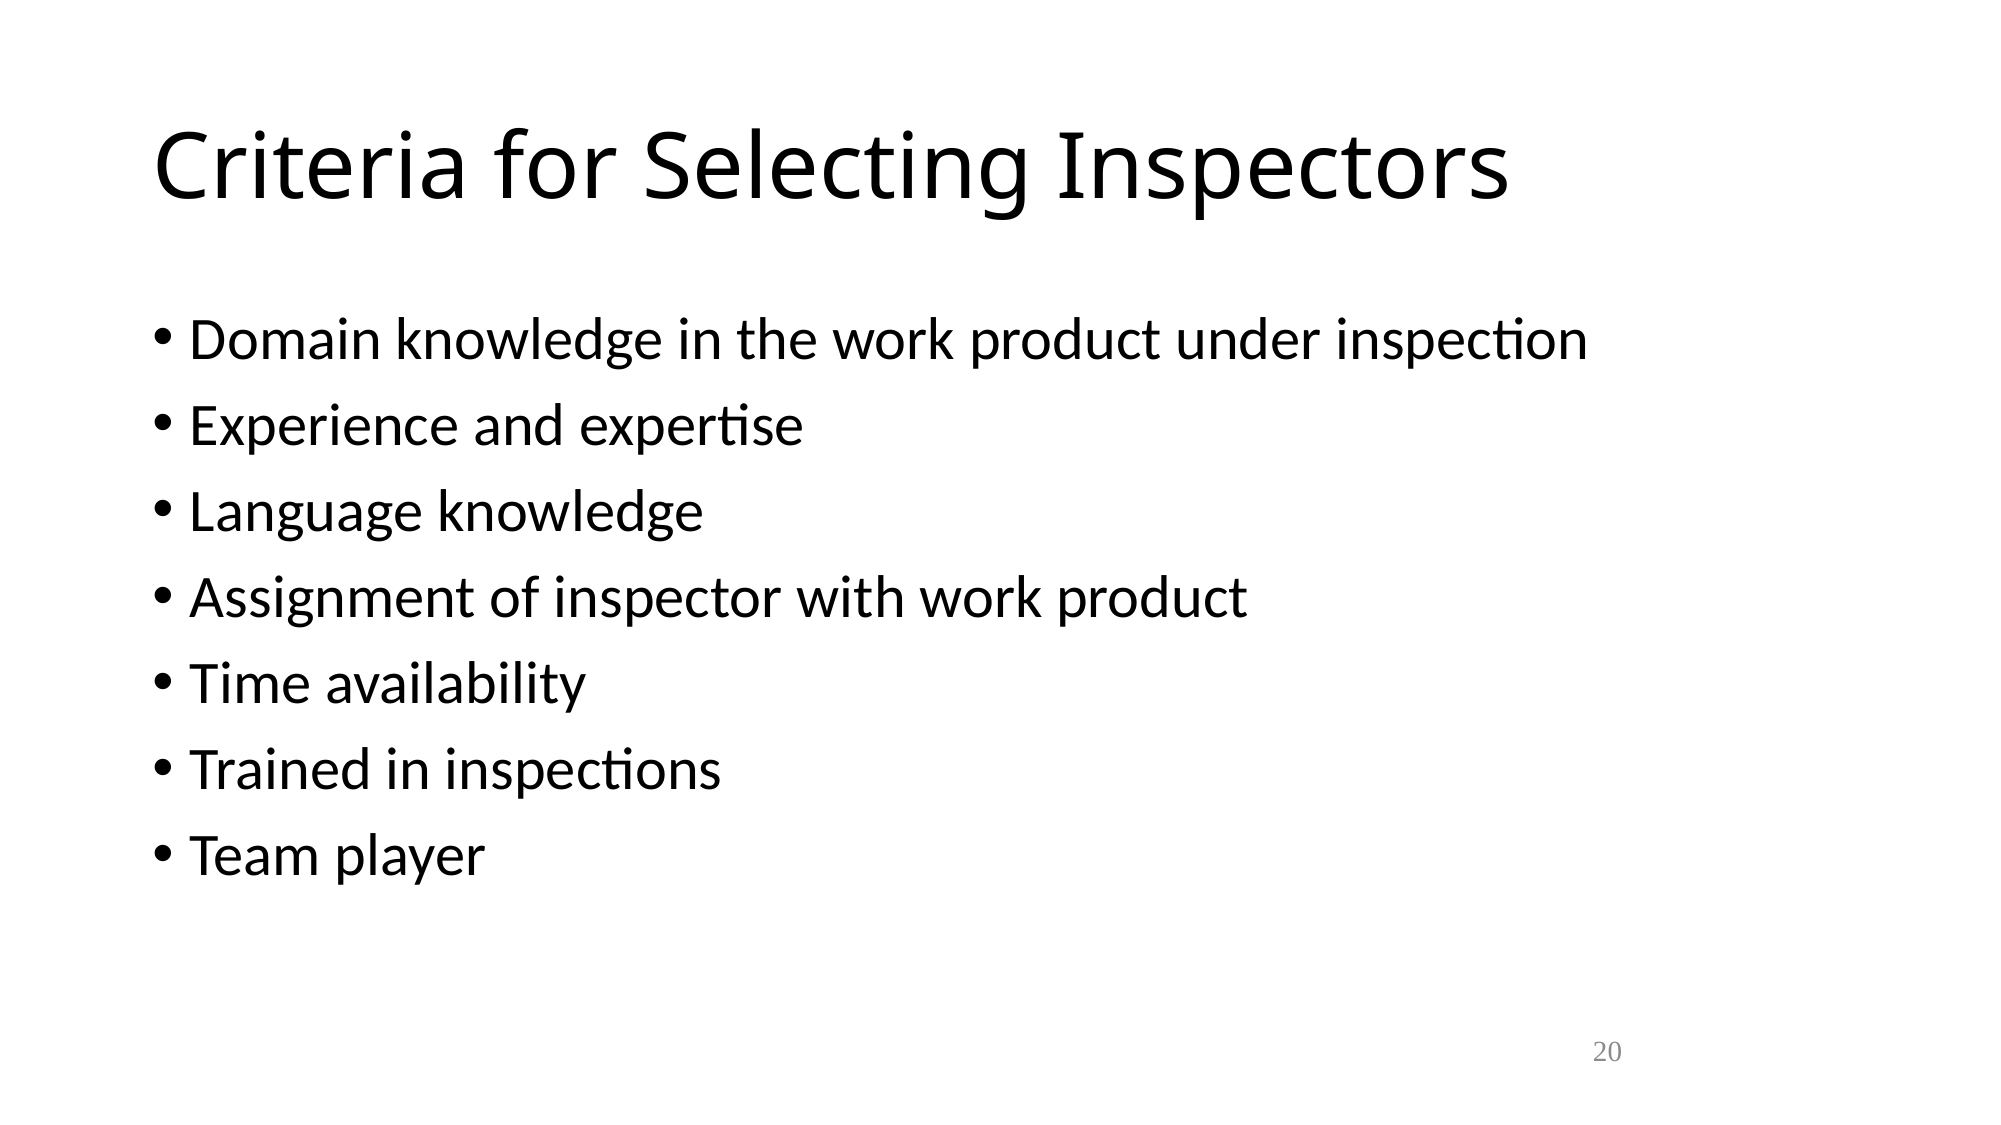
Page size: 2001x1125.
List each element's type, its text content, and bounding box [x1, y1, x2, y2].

list Domain knowledge in the work product under inspection Experience and expertise Language knowledge Assignment of inspector with work product Time availability Trained in inspections Team player [137, 299, 1863, 1014]
title Criteria for Selecting Inspectors [137, 59, 1863, 278]
slide_number 20 [1325, 1025, 1638, 1100]
